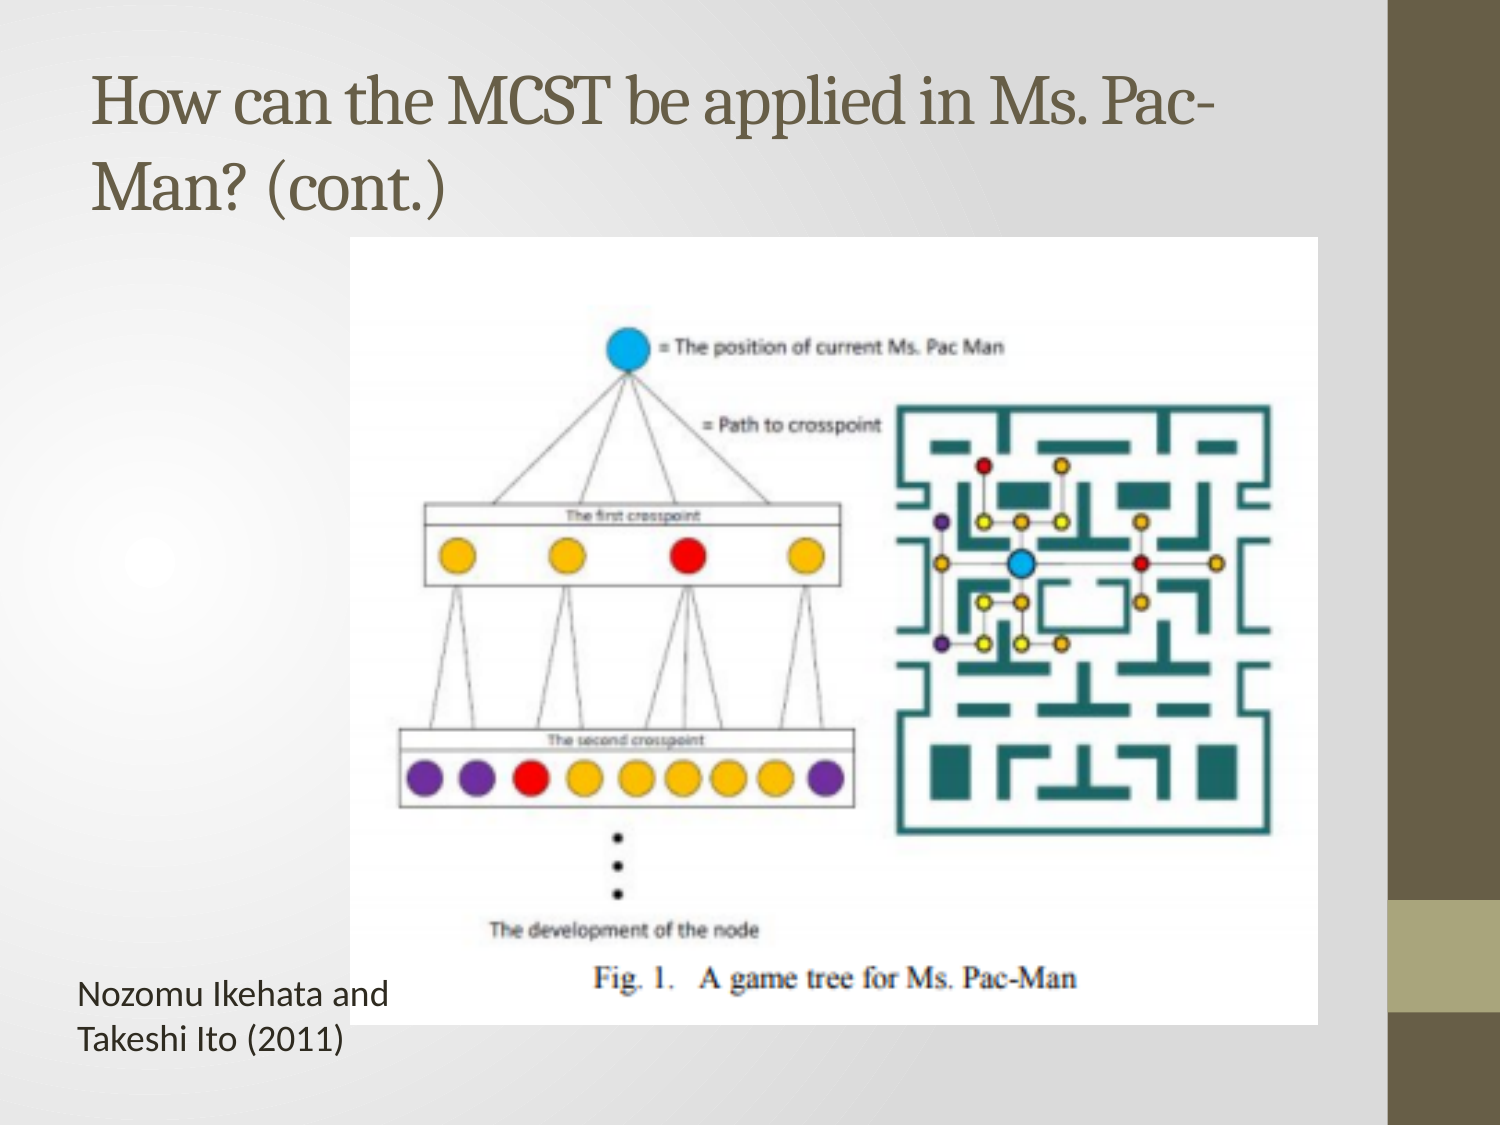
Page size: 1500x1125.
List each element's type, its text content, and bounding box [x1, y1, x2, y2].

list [349, 236, 1318, 1026]
text_box Nozomu Ikehata and Takeshi Ito (2011) [62, 961, 513, 1067]
title How can the MCST be applied in Ms. Pac-Man? (cont.) [75, 45, 1325, 233]
